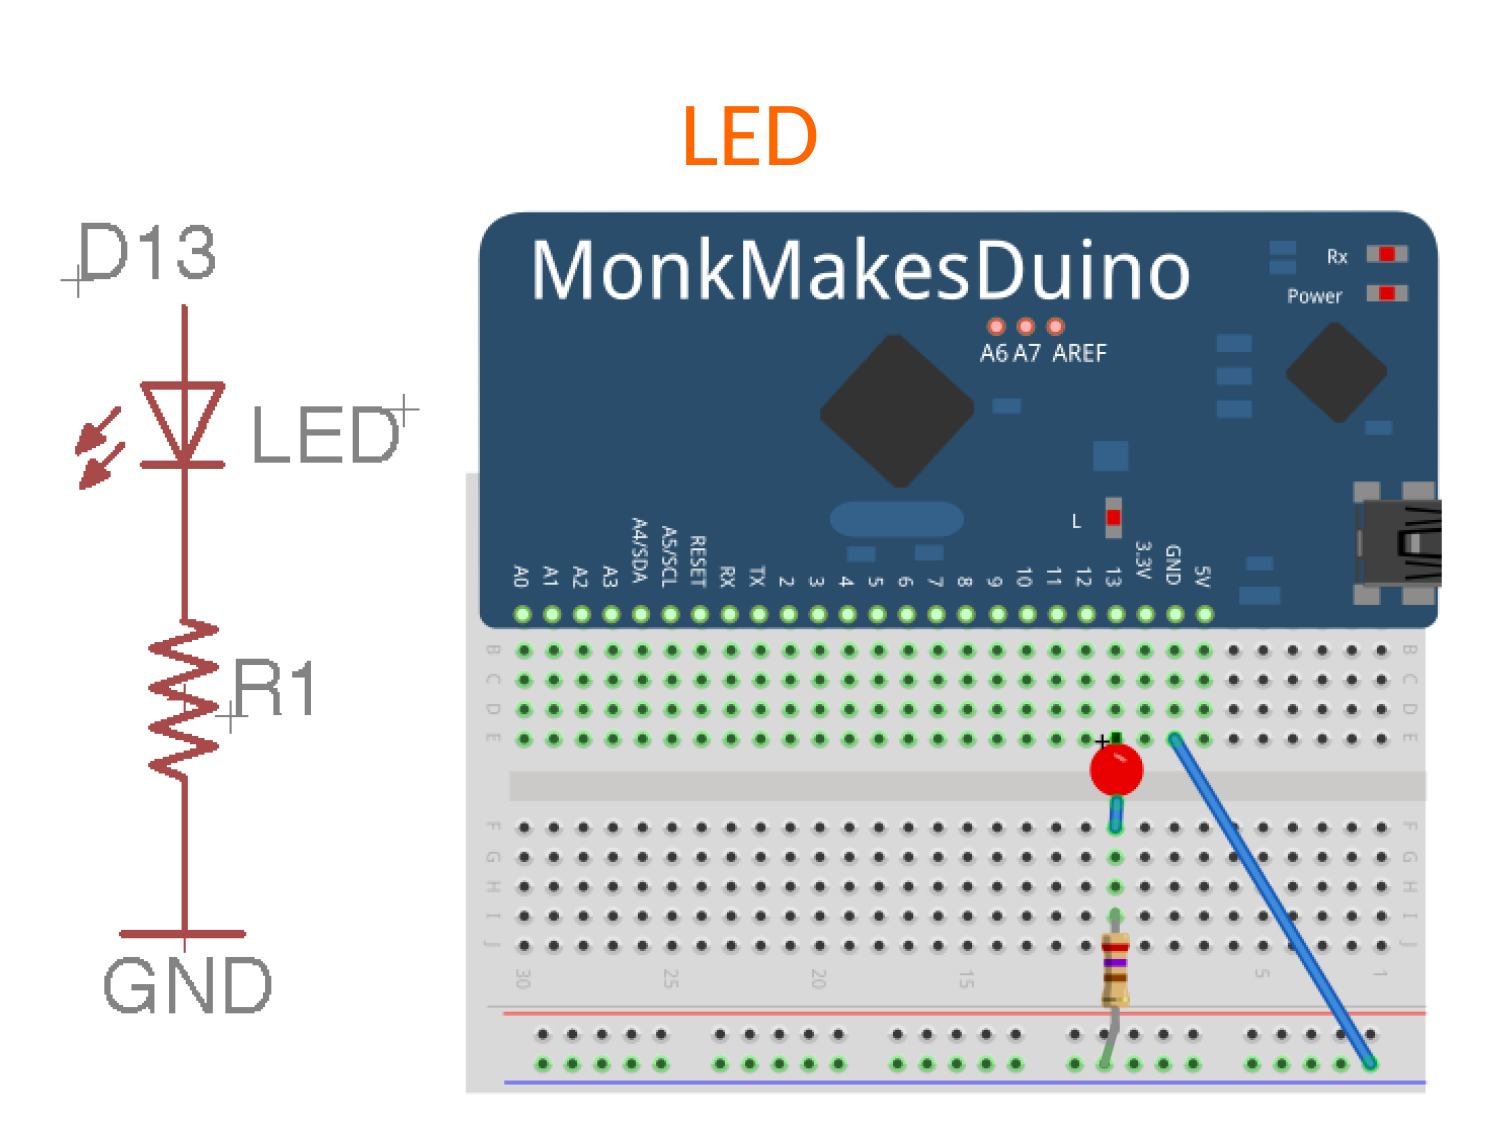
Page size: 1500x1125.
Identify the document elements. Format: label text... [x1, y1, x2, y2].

title LED [75, 45, 1425, 178]
picture [0, 154, 1460, 1125]
